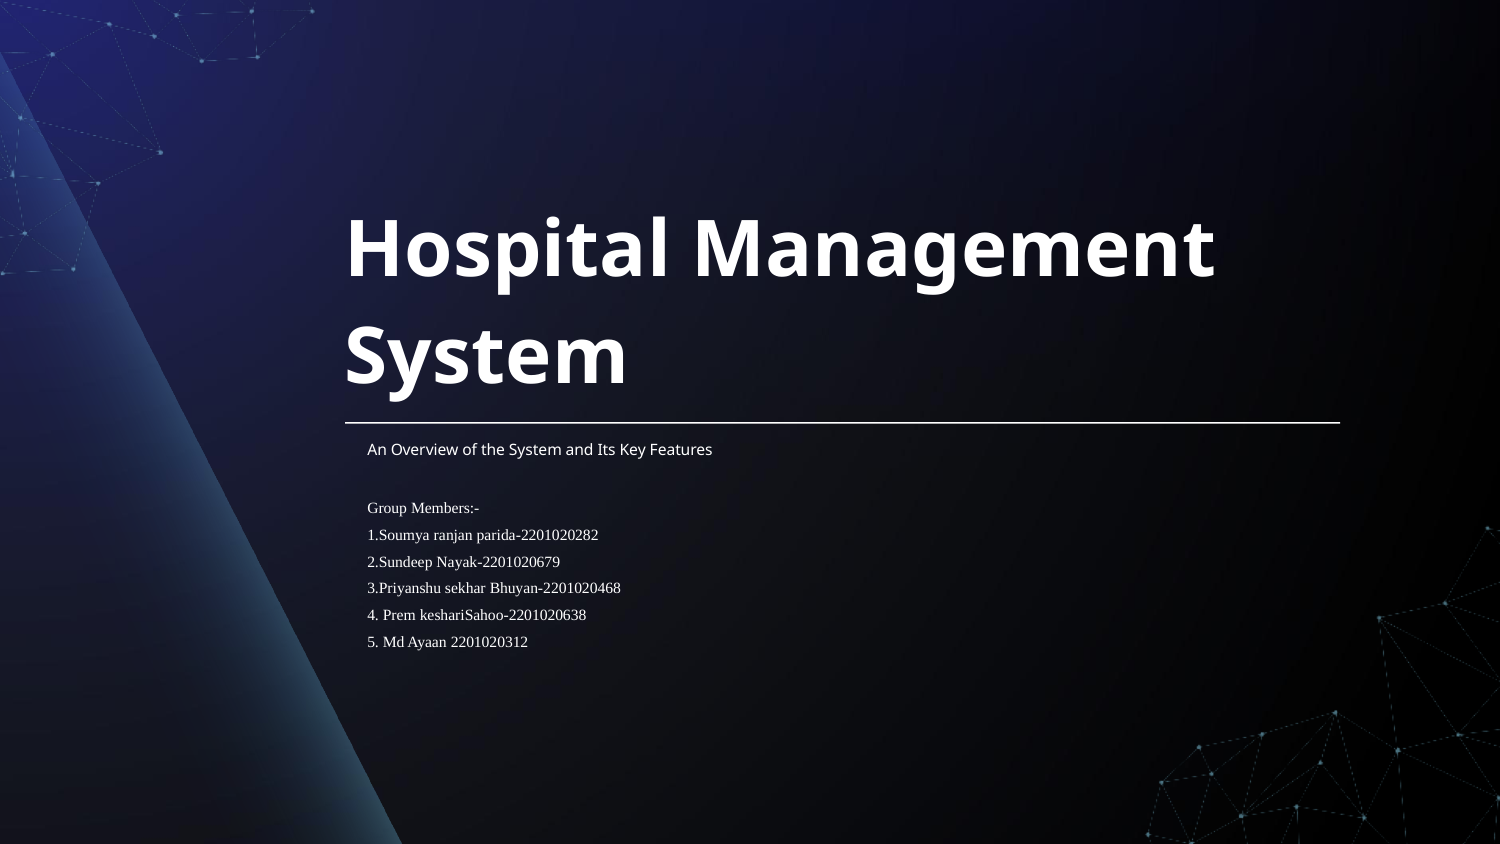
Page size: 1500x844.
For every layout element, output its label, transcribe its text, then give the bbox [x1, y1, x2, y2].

subtitle An Overview of the System and Its Key Features Group Members:- 1.Soumya ranjan parida-2201020282 2.Sundeep Nayak-2201020679 3.Priyanshu sekhar Bhuyan-2201020468 4. Prem keshariSahoo-2201020638 5. Md Ayaan 2201020312 [329, 423, 1210, 669]
title Hospital Management System [329, 176, 1432, 422]
picture [0, 0, 1500, 844]
